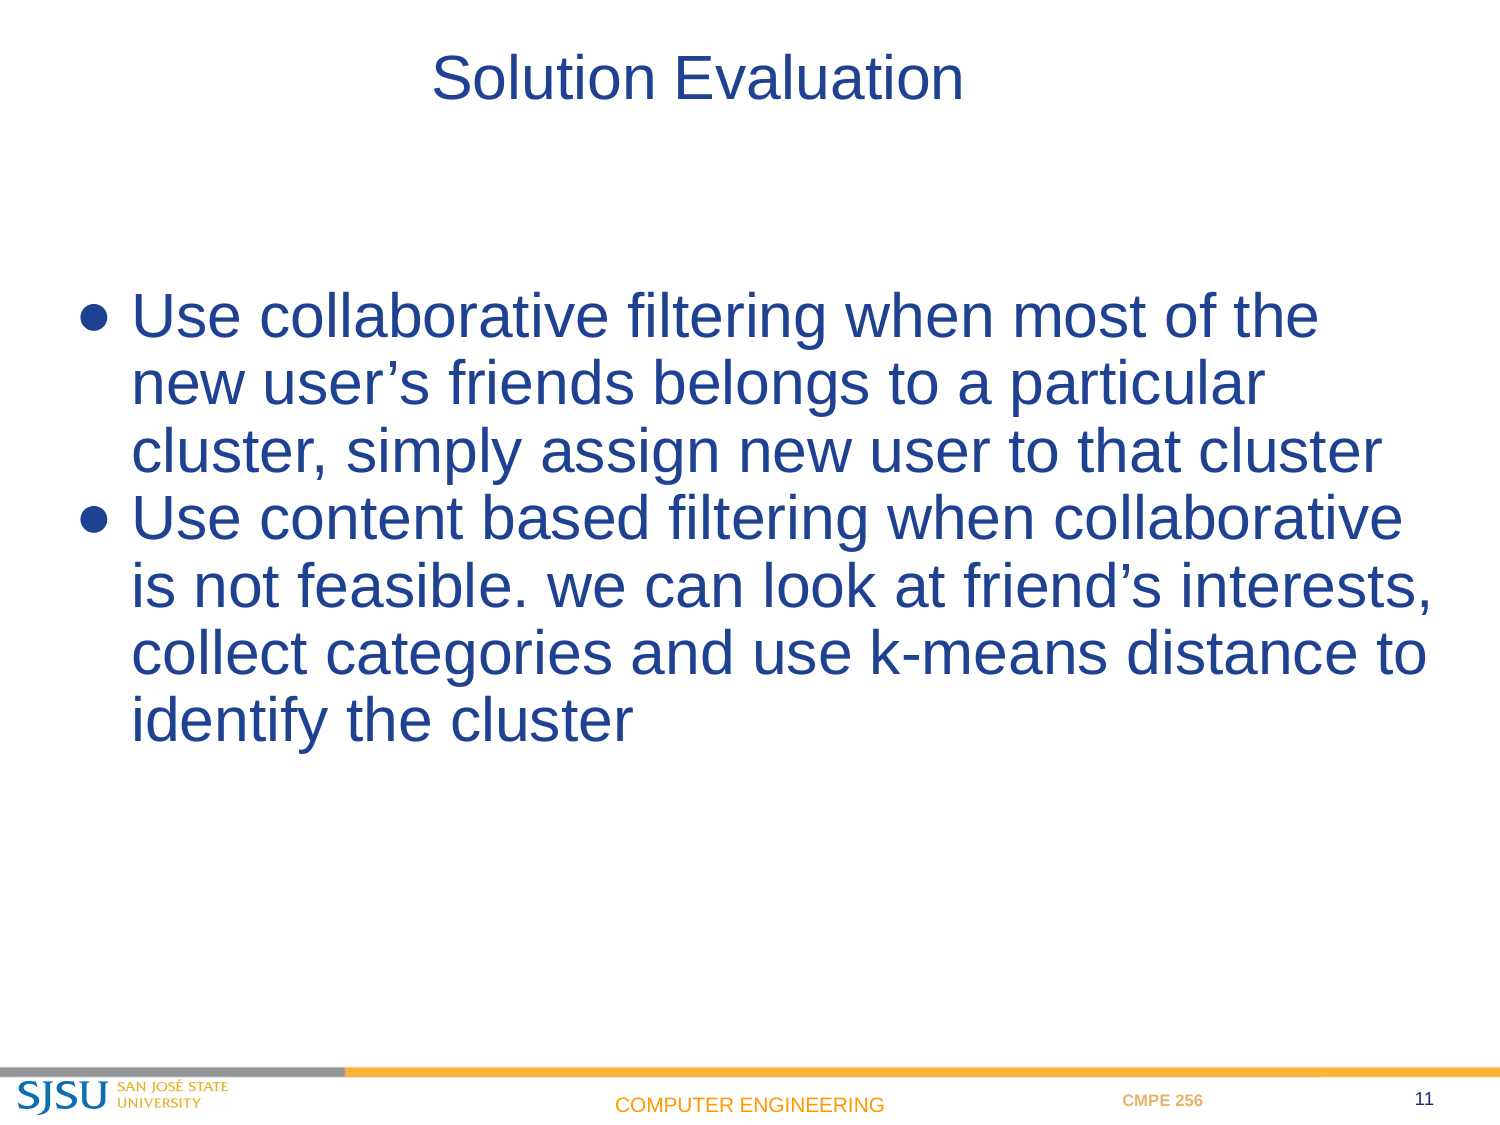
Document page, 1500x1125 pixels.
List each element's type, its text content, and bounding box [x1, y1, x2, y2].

picture [0, 1064, 1500, 1116]
title Solution Evaluation [56, 46, 1444, 210]
list Use collaborative filtering when most of the new user’s friends belongs to a particular cluster, simply assign new user to that cluster Use content based filtering when collaborative is not feasible. we can look at friend’s interests, collect categories and use k-means distance to identify the cluster [56, 283, 1444, 979]
